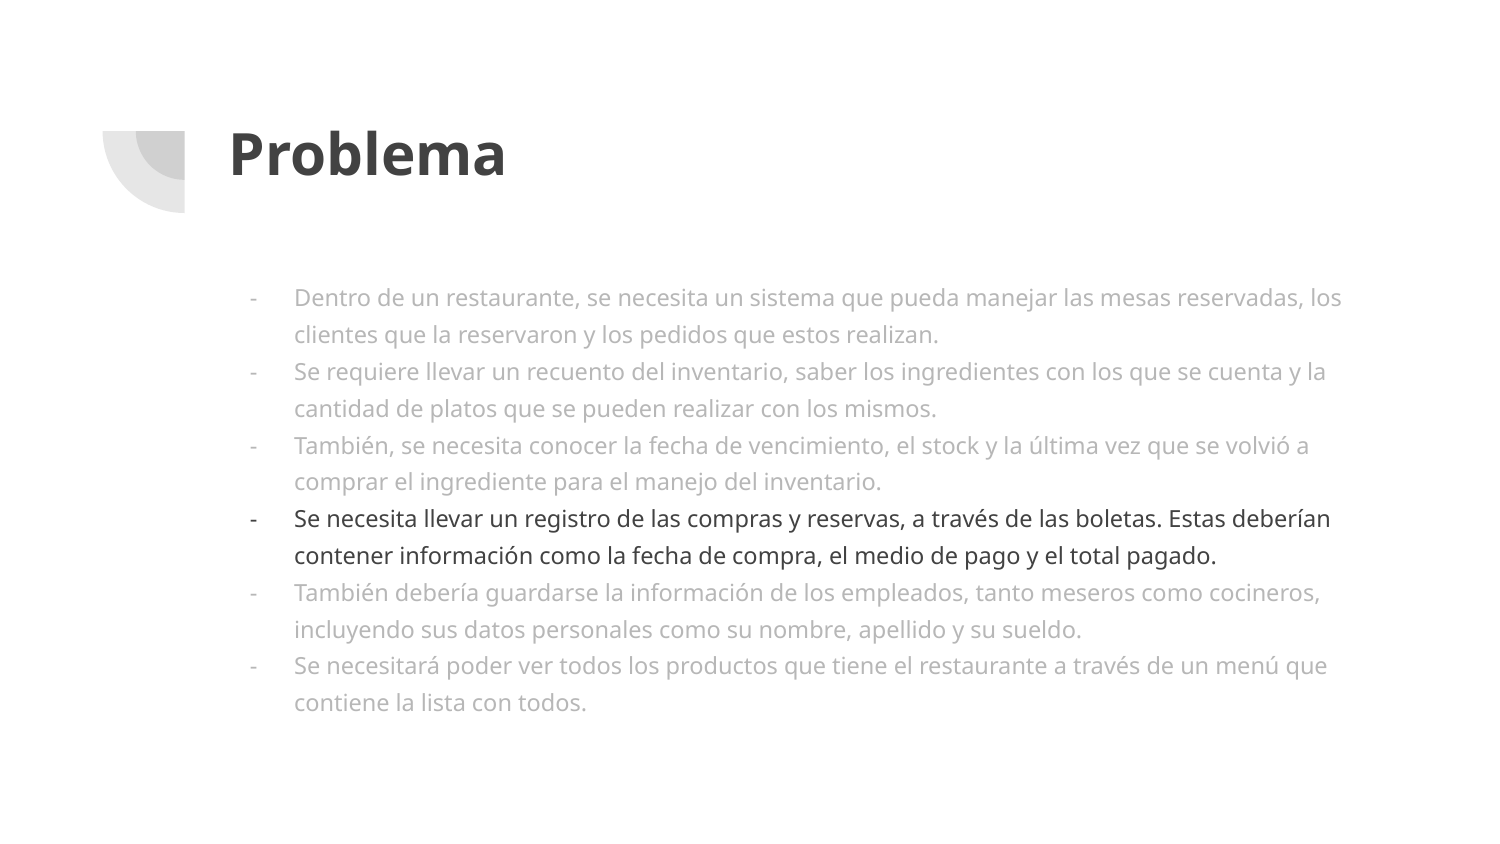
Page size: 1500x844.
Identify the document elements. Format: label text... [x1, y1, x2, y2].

list Dentro de un restaurante, se necesita un sistema que pueda manejar las mesas reservadas, los clientes que la reservaron y los pedidos que estos realizan. Se requiere llevar un recuento del inventario, saber los ingredientes con los que se cuenta y la cantidad de platos que se pueden realizar con los mismos. También, se necesita conocer la fecha de vencimiento, el stock y la última vez que se volvió a comprar el ingrediente para el manejo del inventario. Se necesita llevar un registro de las compras y reservas, a través de las boletas. Estas deberían contener información como la fecha de compra, el medio de pago y el total pagado. También debería guardarse la información de los empleados, tanto meseros como cocineros, incluyendo sus datos personales como su nombre, apellido y su sueldo. Se necesitará poder ver todos los productos que tiene el restaurante a través de un menú que contiene la lista con todos. [213, 262, 1368, 744]
title Problema [213, 98, 1368, 262]
